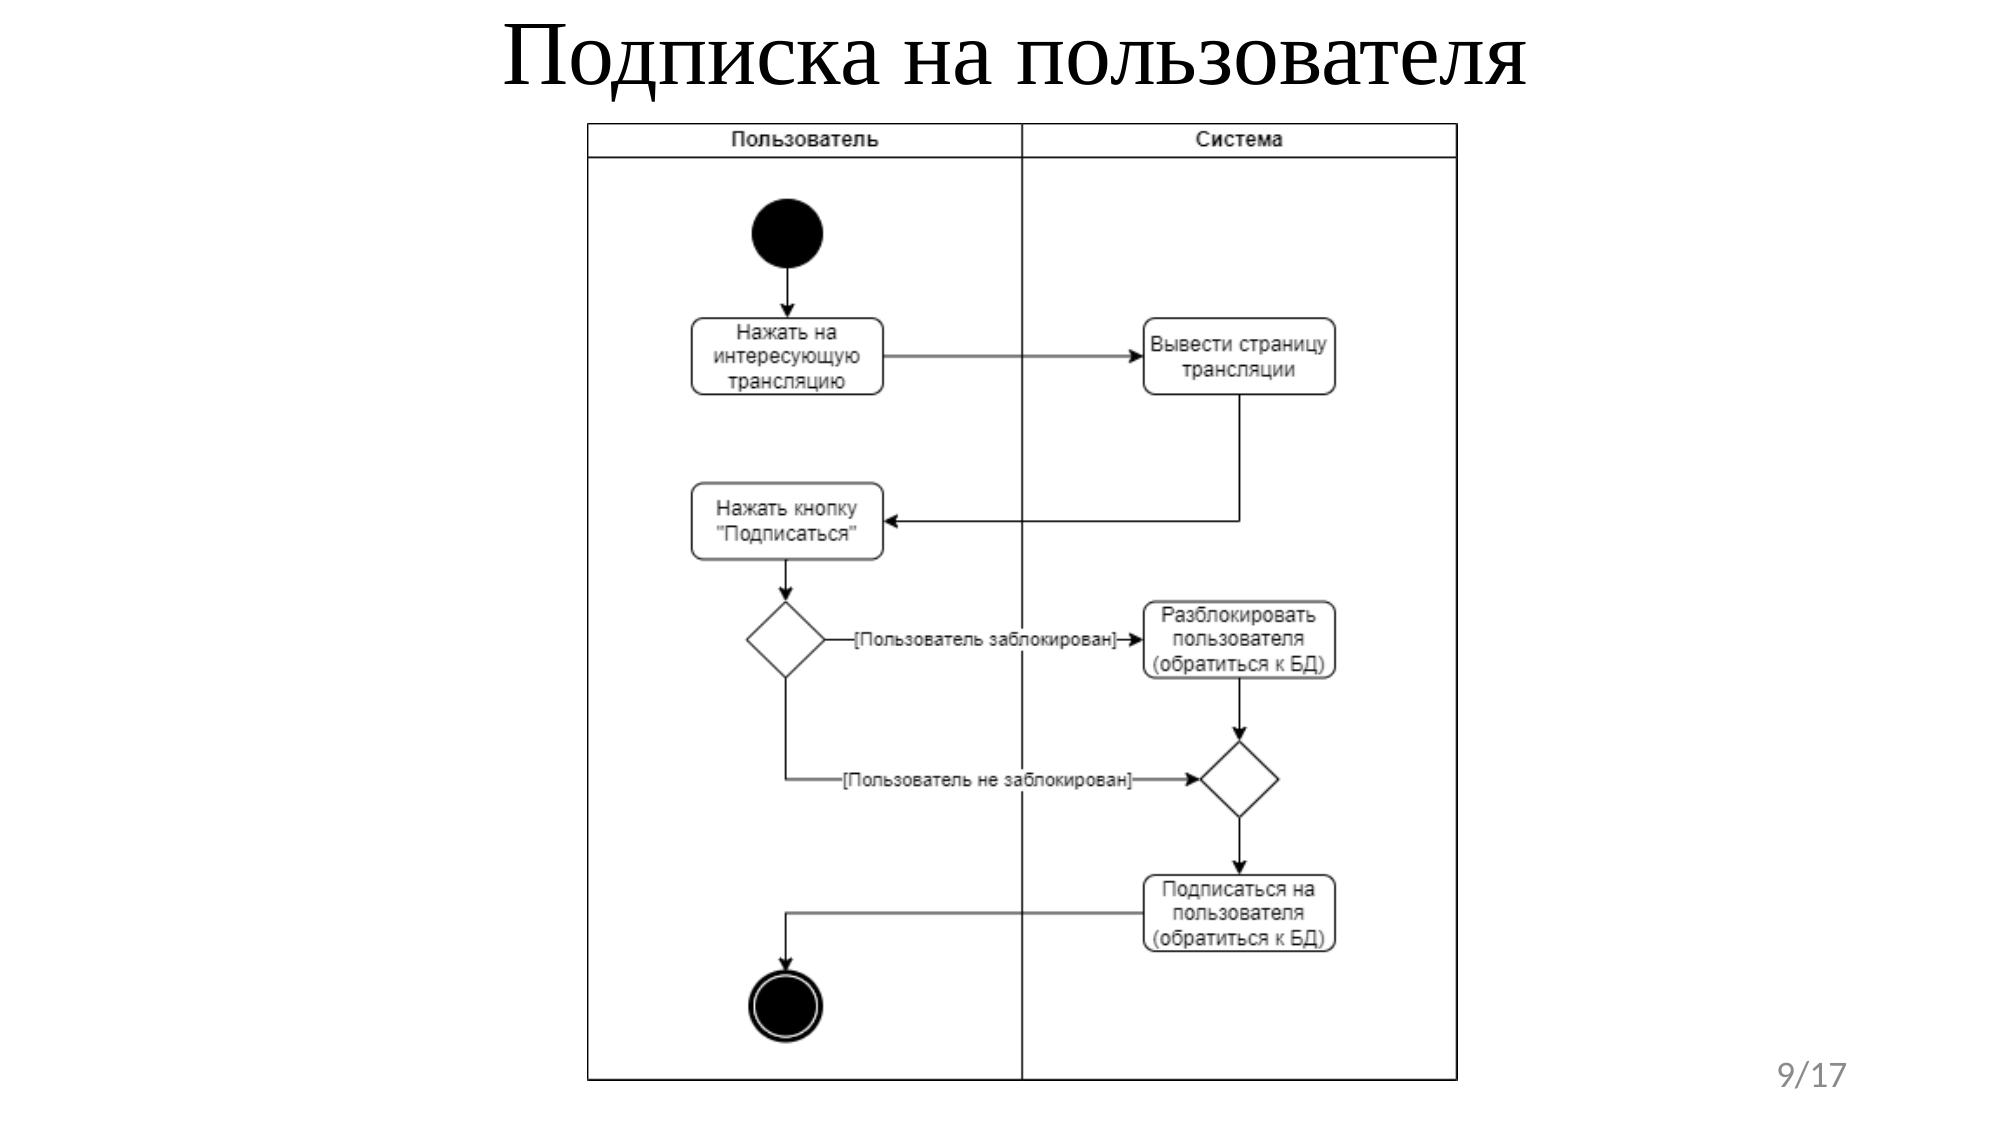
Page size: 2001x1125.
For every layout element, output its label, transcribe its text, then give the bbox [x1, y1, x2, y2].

text_box Подписка на пользователя [340, 0, 1691, 149]
slide_number 9/17 [1412, 1042, 1863, 1103]
picture [587, 123, 1458, 1081]
